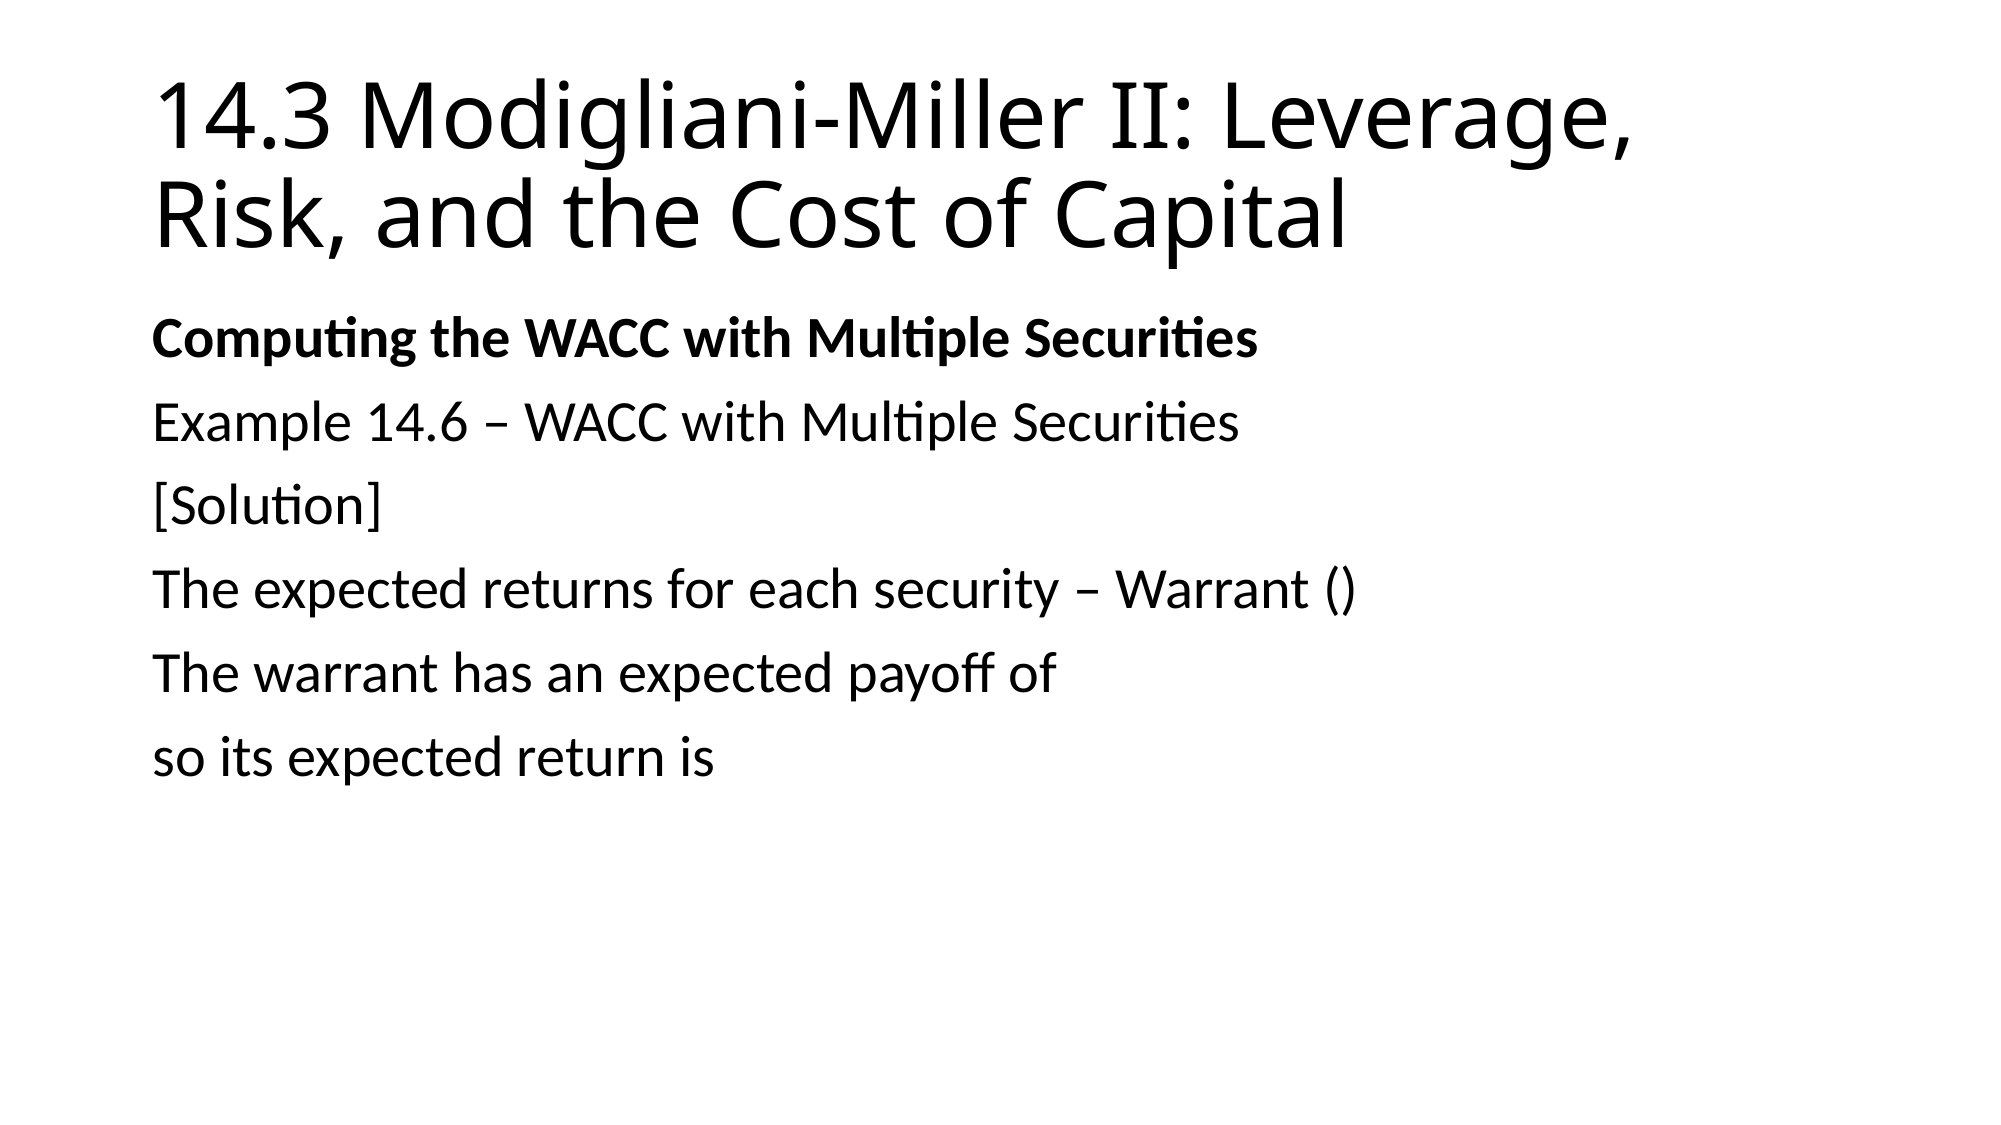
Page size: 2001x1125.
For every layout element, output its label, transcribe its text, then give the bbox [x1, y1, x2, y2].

title 14.3 Modigliani-Miller II: Leverage, Risk, and the Cost of Capital [137, 59, 1863, 278]
